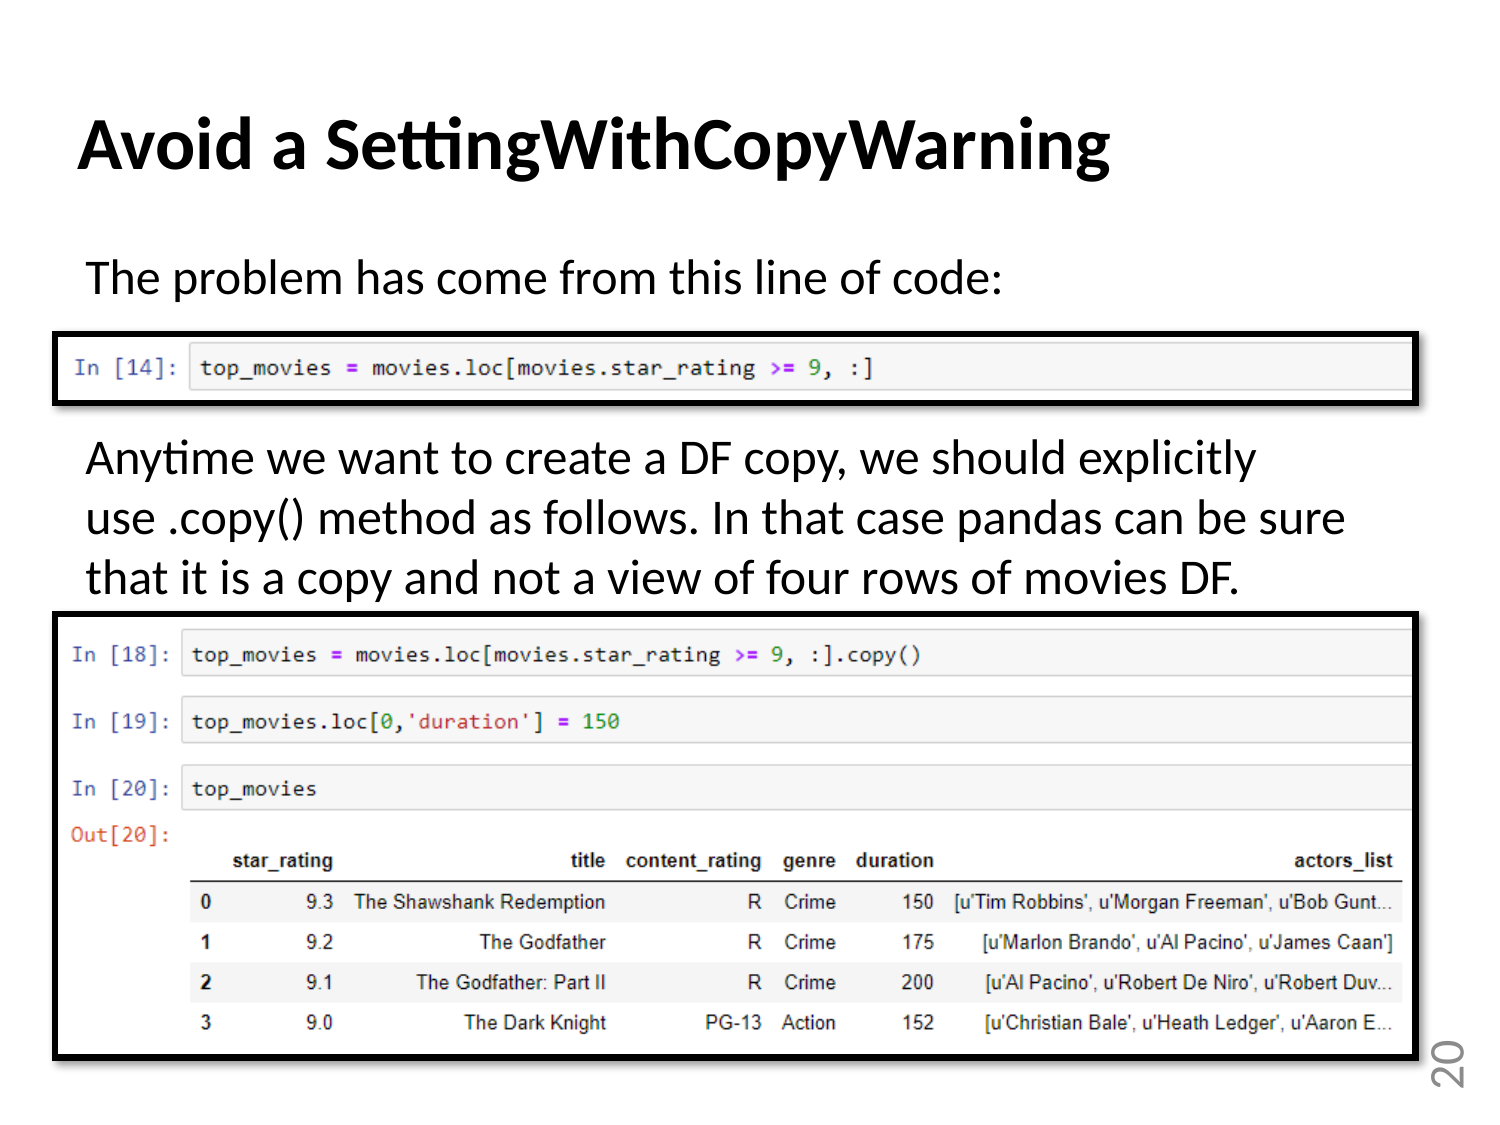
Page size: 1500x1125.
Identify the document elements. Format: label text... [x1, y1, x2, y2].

picture [57, 336, 1413, 401]
slide_number 20 [1412, 1025, 1475, 1125]
picture [57, 617, 1413, 1055]
text_box Avoid a SettingWithCopyWarning [62, 87, 1450, 193]
text_box The problem has come from this line of code: Anytime we want to create a DF copy, we should explicitly use .copy() method as follows. In that case pandas can be sure that it is a copy and not a view of four rows of movies DF. [70, 237, 1434, 613]
